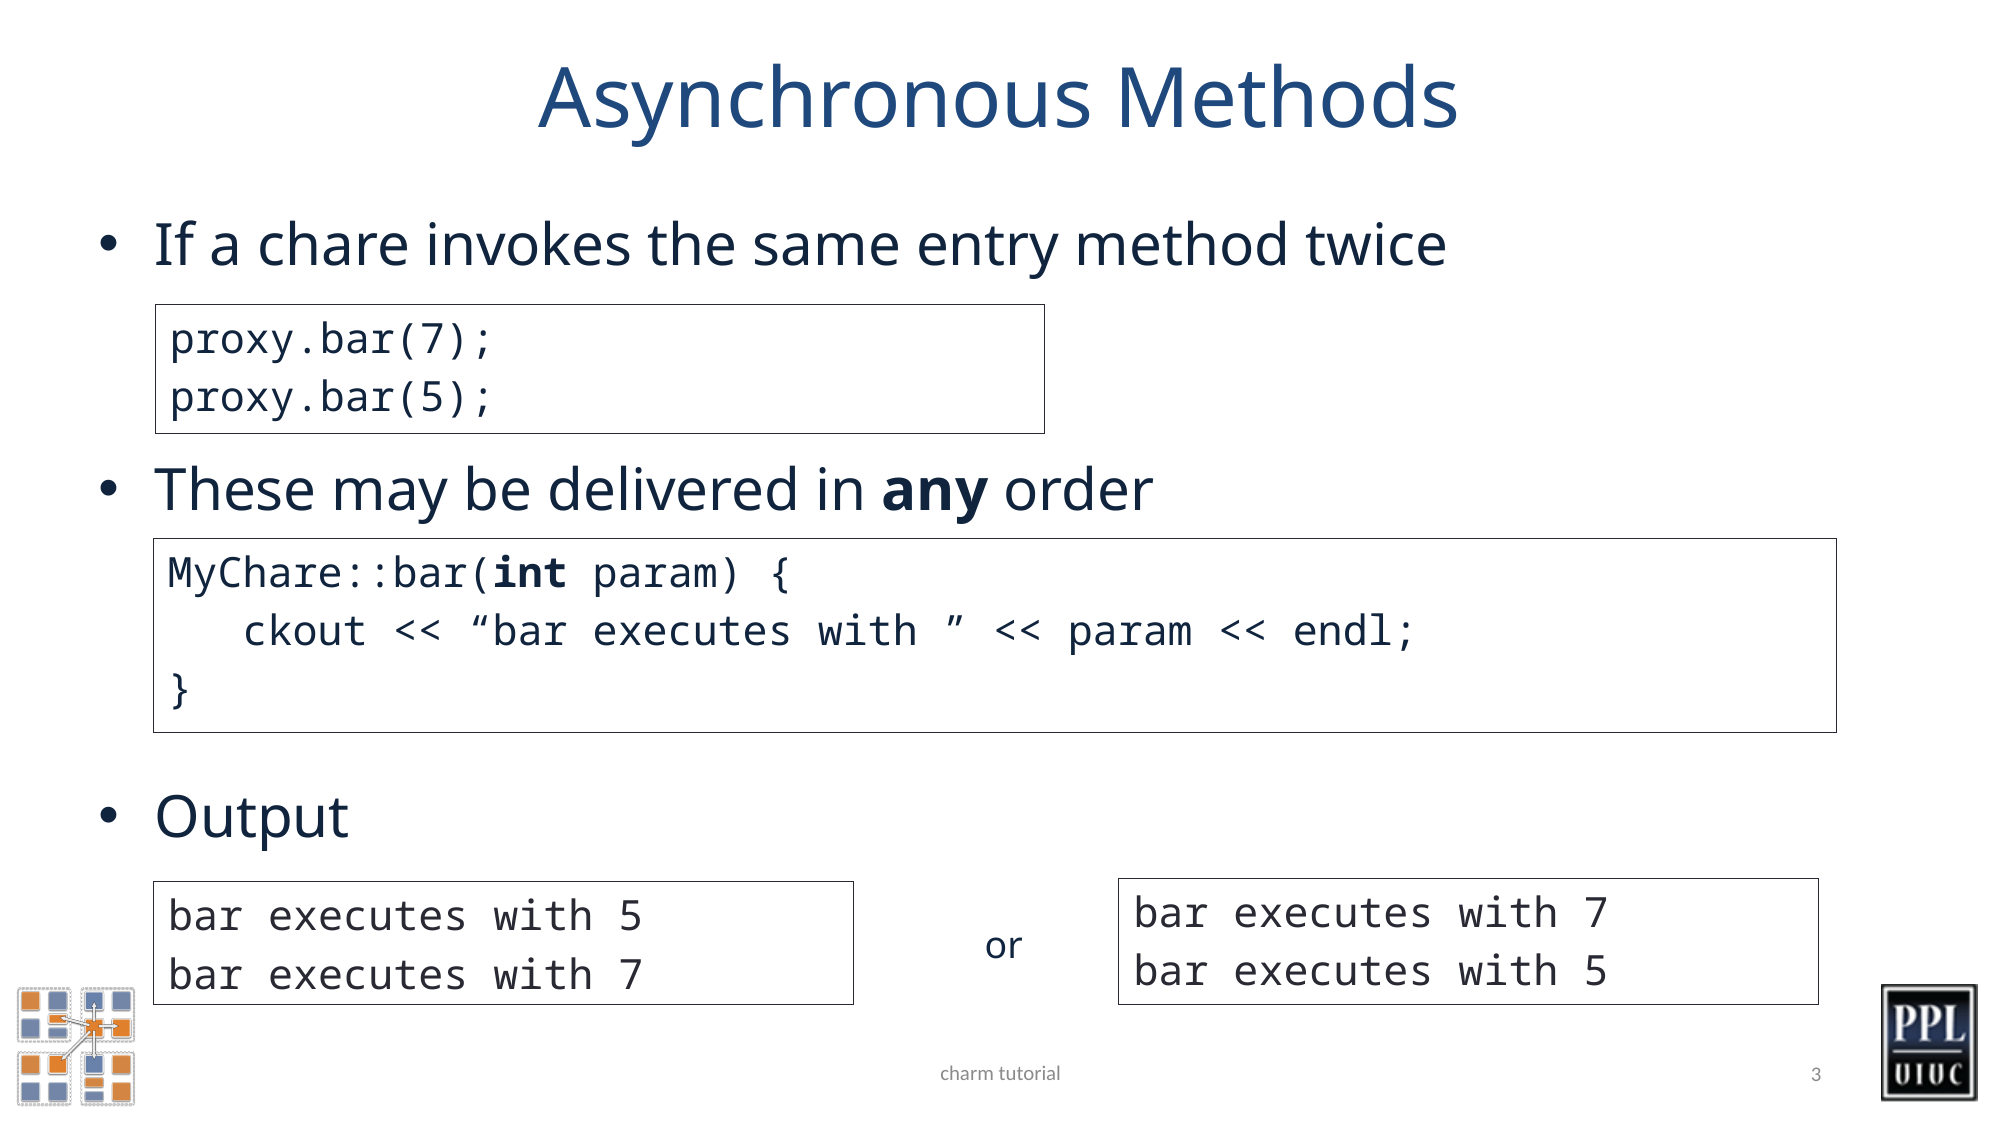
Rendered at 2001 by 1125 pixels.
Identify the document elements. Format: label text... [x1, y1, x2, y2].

text_box or [962, 913, 1045, 974]
picture [1881, 984, 1978, 1107]
text_box bar executes with 7 bar executes with 5 [1118, 878, 1819, 1005]
picture [12, 982, 140, 1110]
title Asynchronous Methods [66, 24, 1934, 163]
slide_number 3 [1625, 1042, 1837, 1103]
footer charm tutorial [615, 1042, 1387, 1103]
list If a chare invokes the same entry method twice These may be delivered in any order Output [83, 200, 1934, 1005]
text_box MyChare::bar(int param) { ckout << “bar executes with ” << param << endl; } [153, 538, 1837, 733]
text_box bar executes with 5 bar executes with 7 [153, 881, 854, 1005]
text_box proxy.bar(7); proxy.bar(5); [155, 304, 1045, 434]
